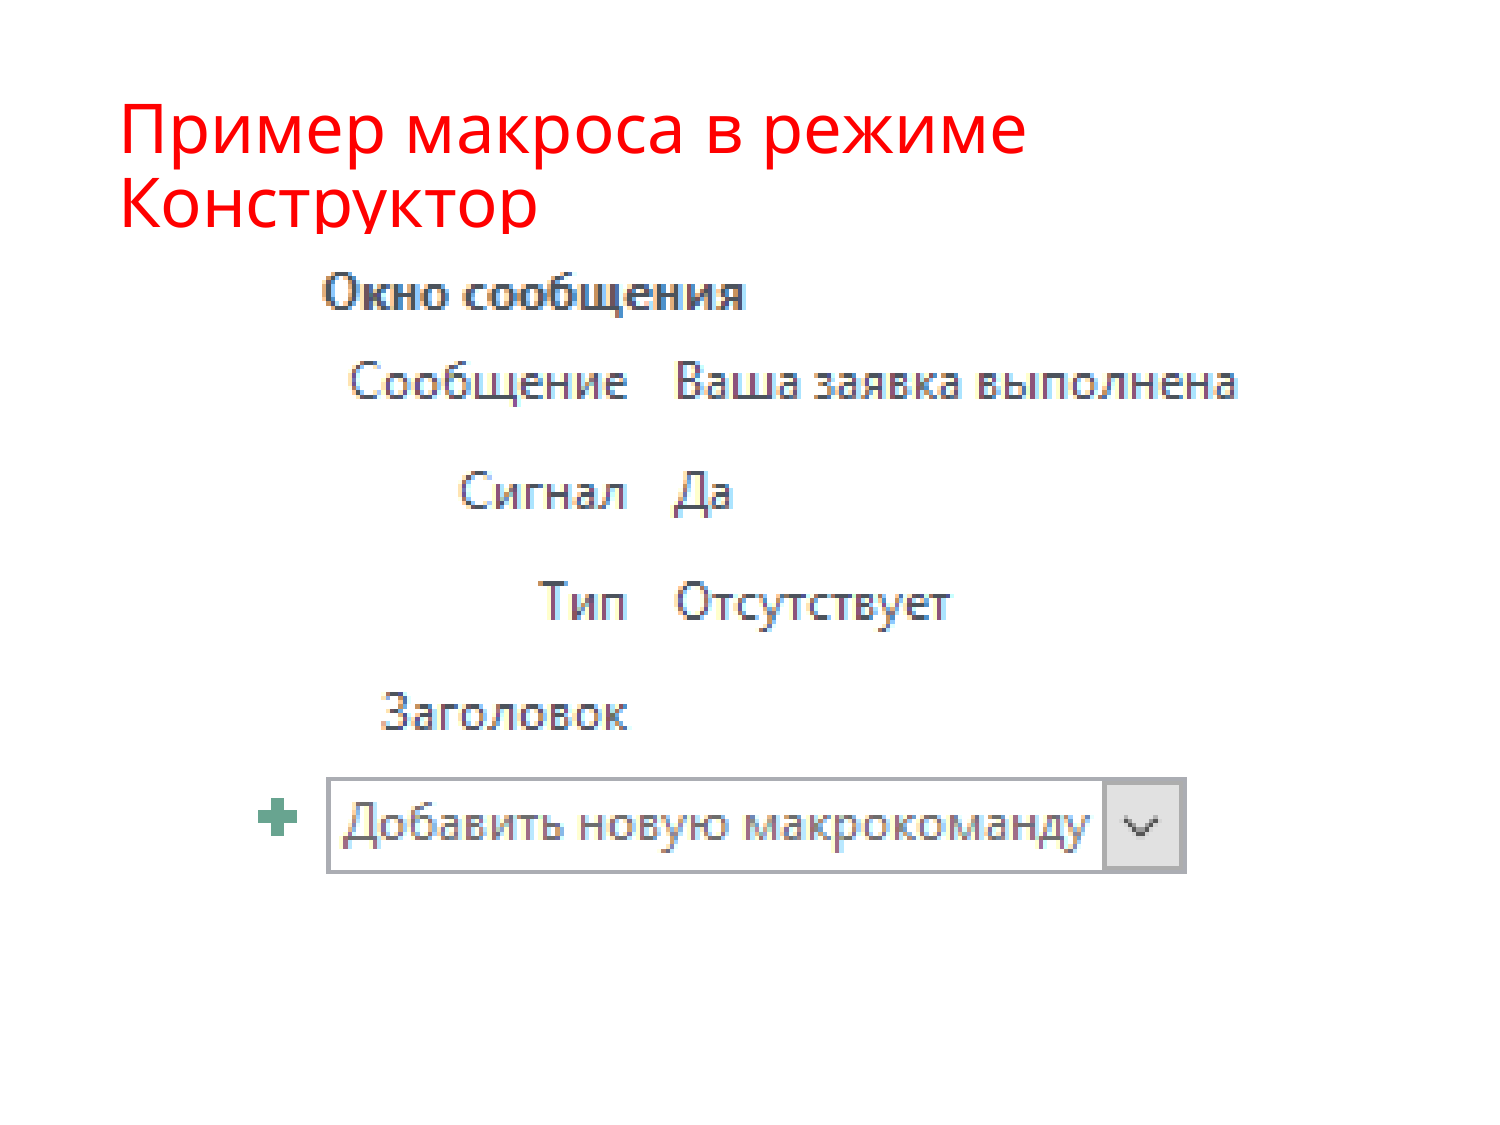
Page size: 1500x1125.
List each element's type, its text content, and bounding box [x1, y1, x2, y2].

picture [242, 234, 1299, 917]
title Пример макроса в режиме Конструктор [103, 59, 1397, 278]
